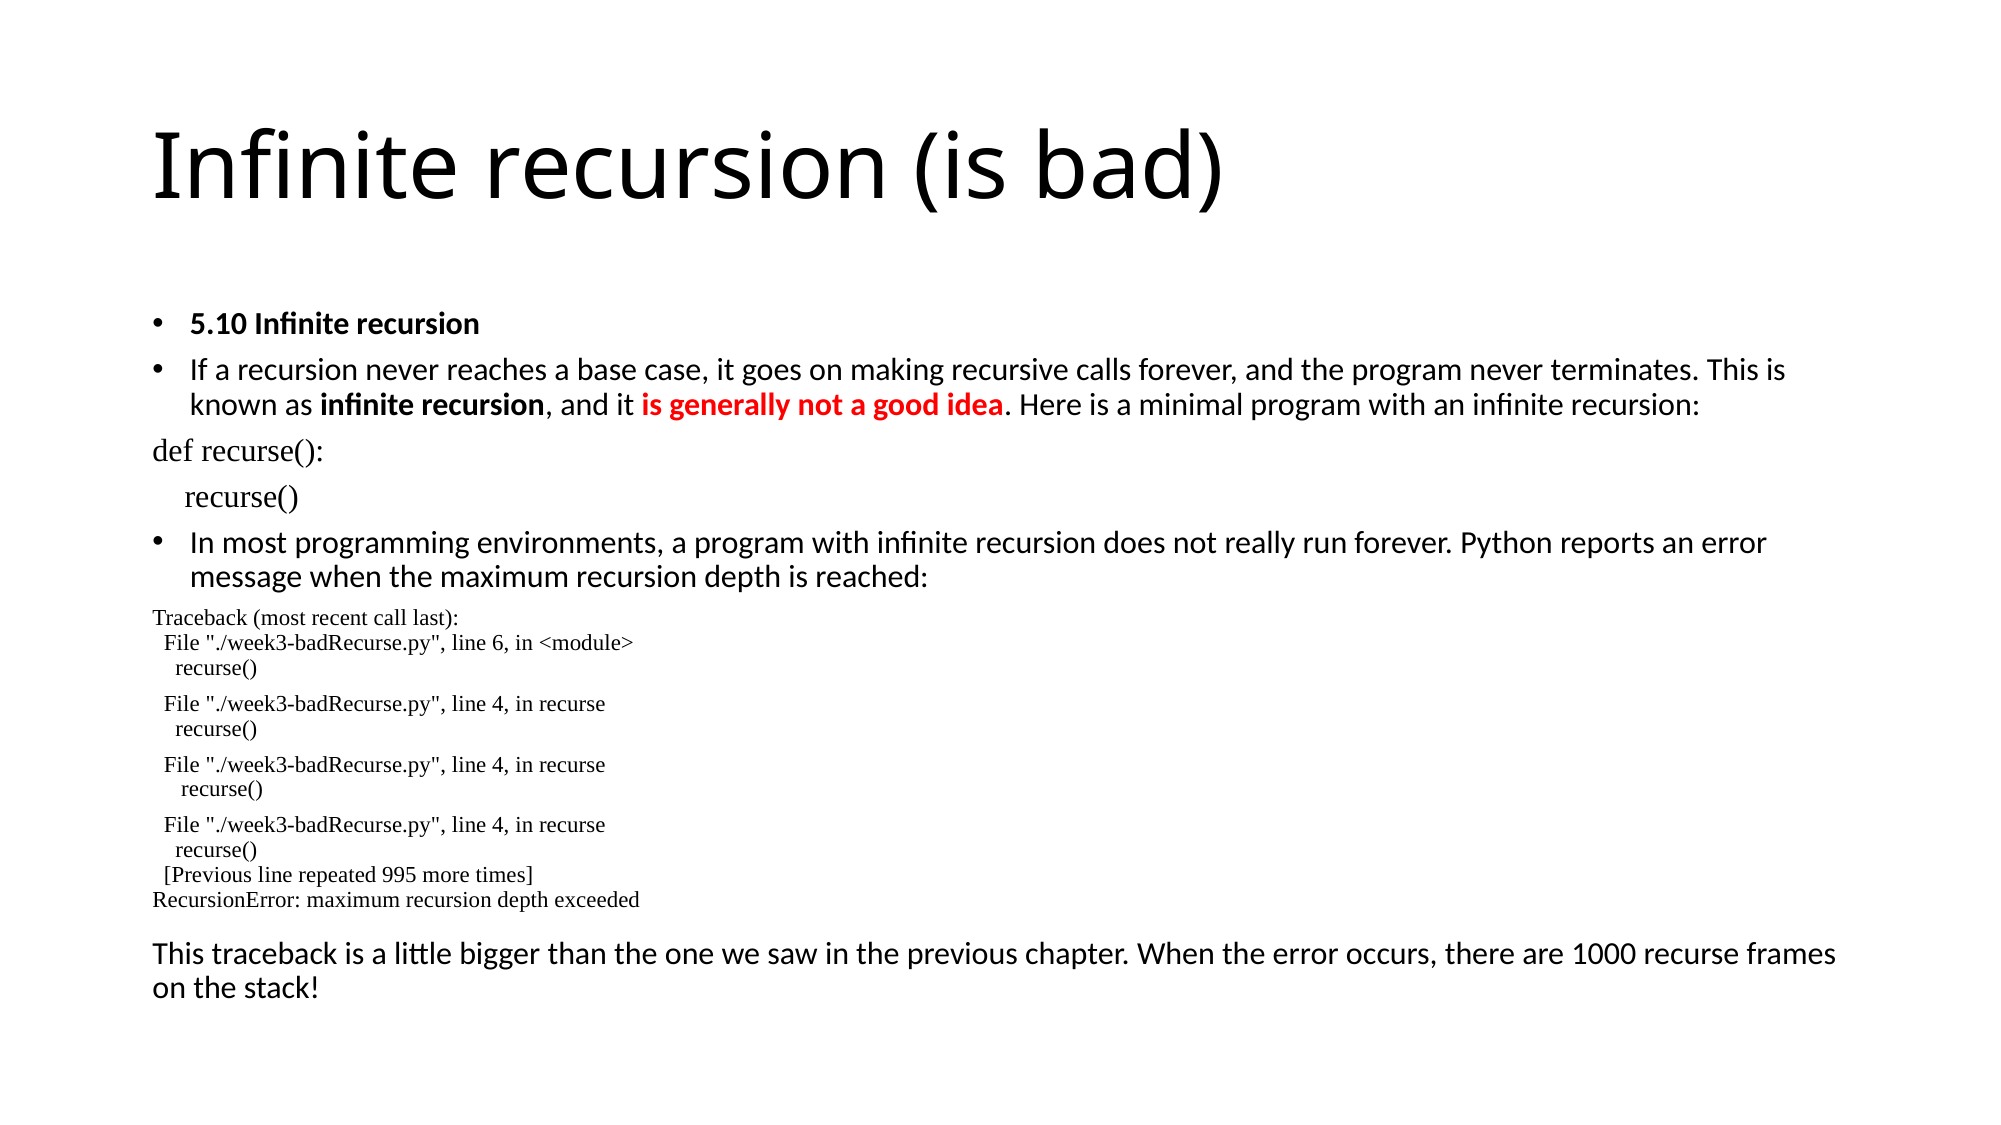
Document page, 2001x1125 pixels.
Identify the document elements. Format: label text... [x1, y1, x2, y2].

list 5.10 Infinite recursion If a recursion never reaches a base case, it goes on making recursive calls forever, and the program never terminates. This is known as infinite recursion, and it is generally not a good idea. Here is a minimal program with an infinite recursion: def recurse(): recurse() In most programming environments, a program with infinite recursion does not really run forever. Python reports an error message when the maximum recursion depth is reached: Traceback (most recent call last): File "./week3-badRecurse.py", line 6, in <module> recurse() File "./week3-badRecurse.py", line 4, in recurse recurse() File "./week3-badRecurse.py", line 4, in recurse recurse() File "./week3-badRecurse.py", line 4, in recurse recurse() [Previous line repeated 995 more times] RecursionError: maximum recursion depth exceeded This traceback is a little bigger than the one we saw in the previous chapter. When the error occurs, there are 1000 recurse frames on the stack! [137, 299, 1863, 1014]
title Infinite recursion (is bad) [137, 59, 1863, 278]
